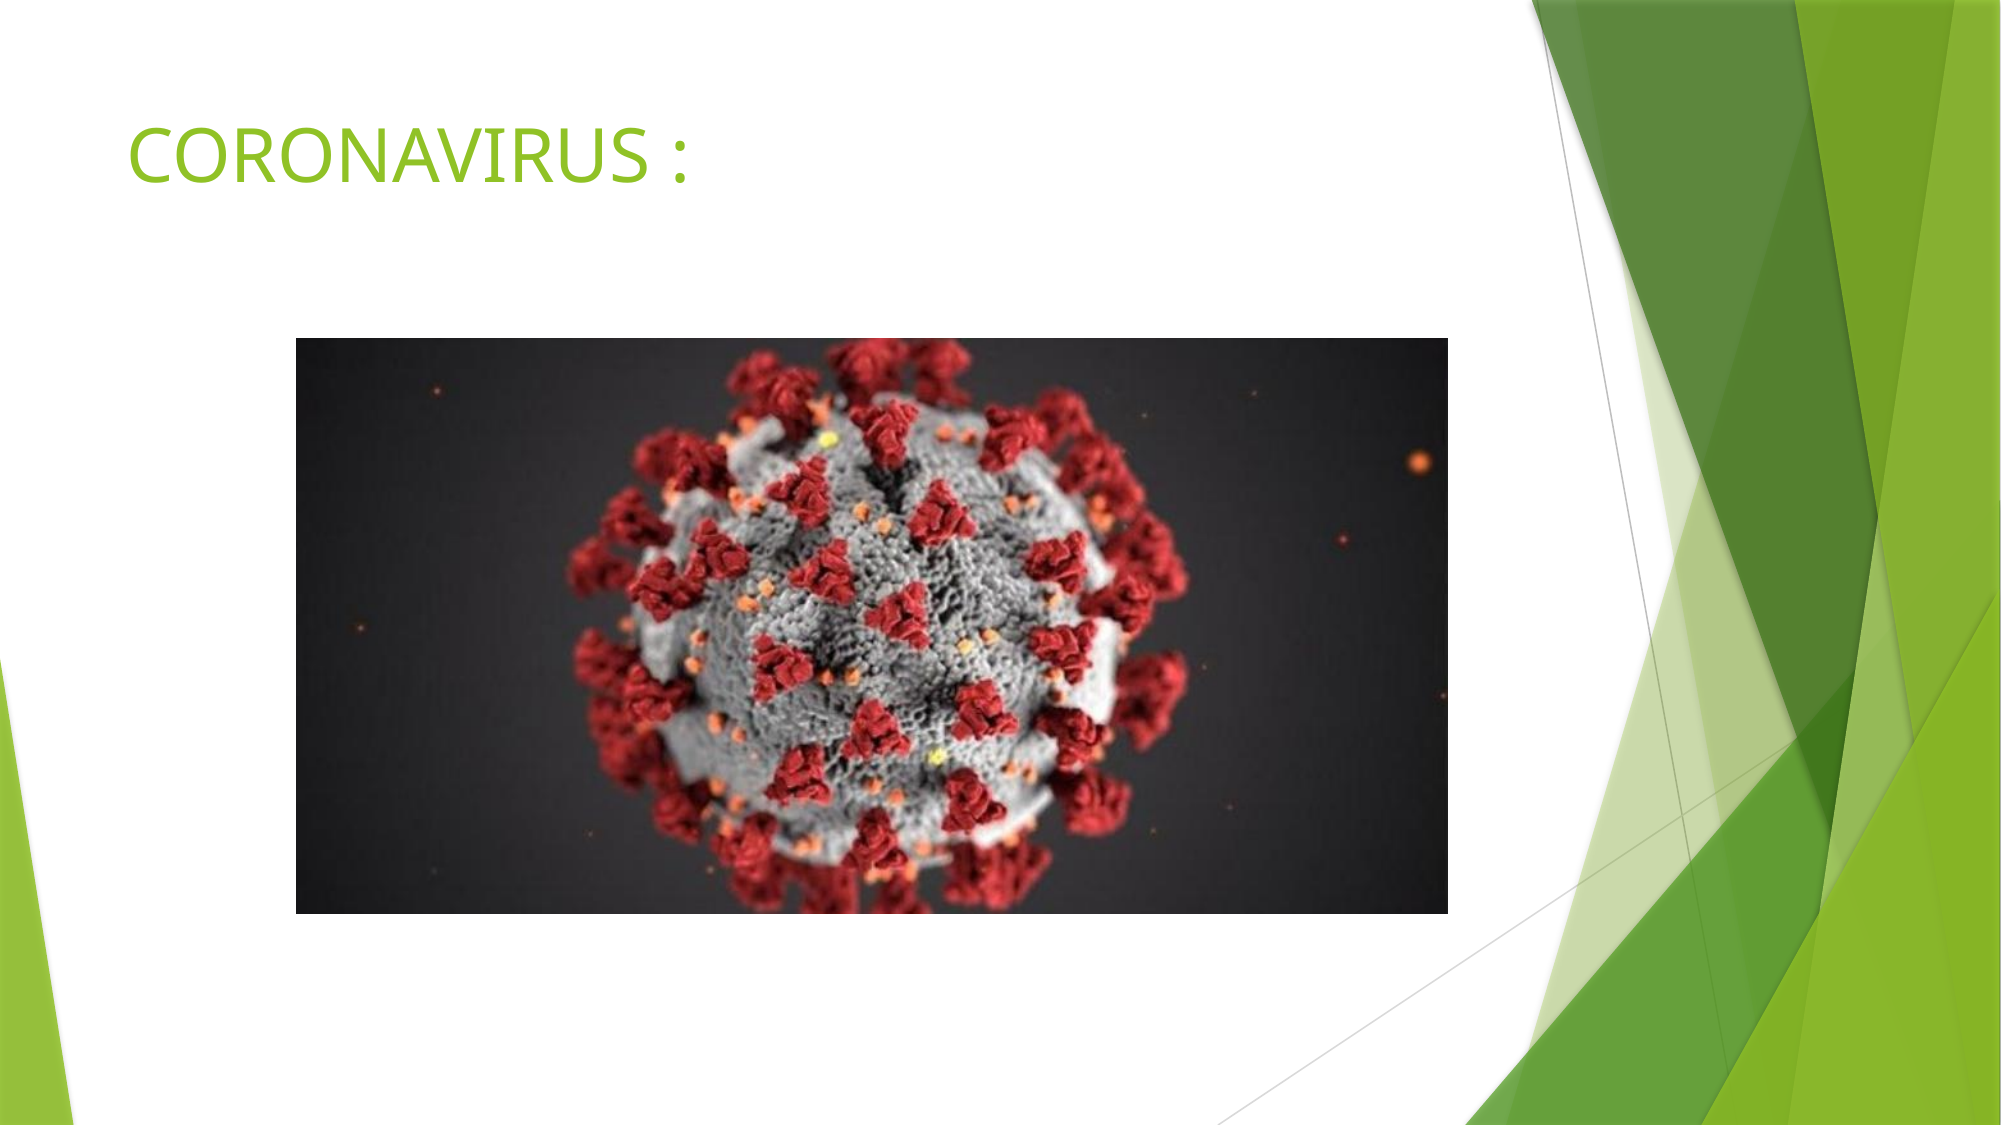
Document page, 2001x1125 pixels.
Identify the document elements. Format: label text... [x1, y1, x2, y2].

picture [296, 338, 1449, 915]
title CORONAVIRUS : [111, 99, 1522, 317]
